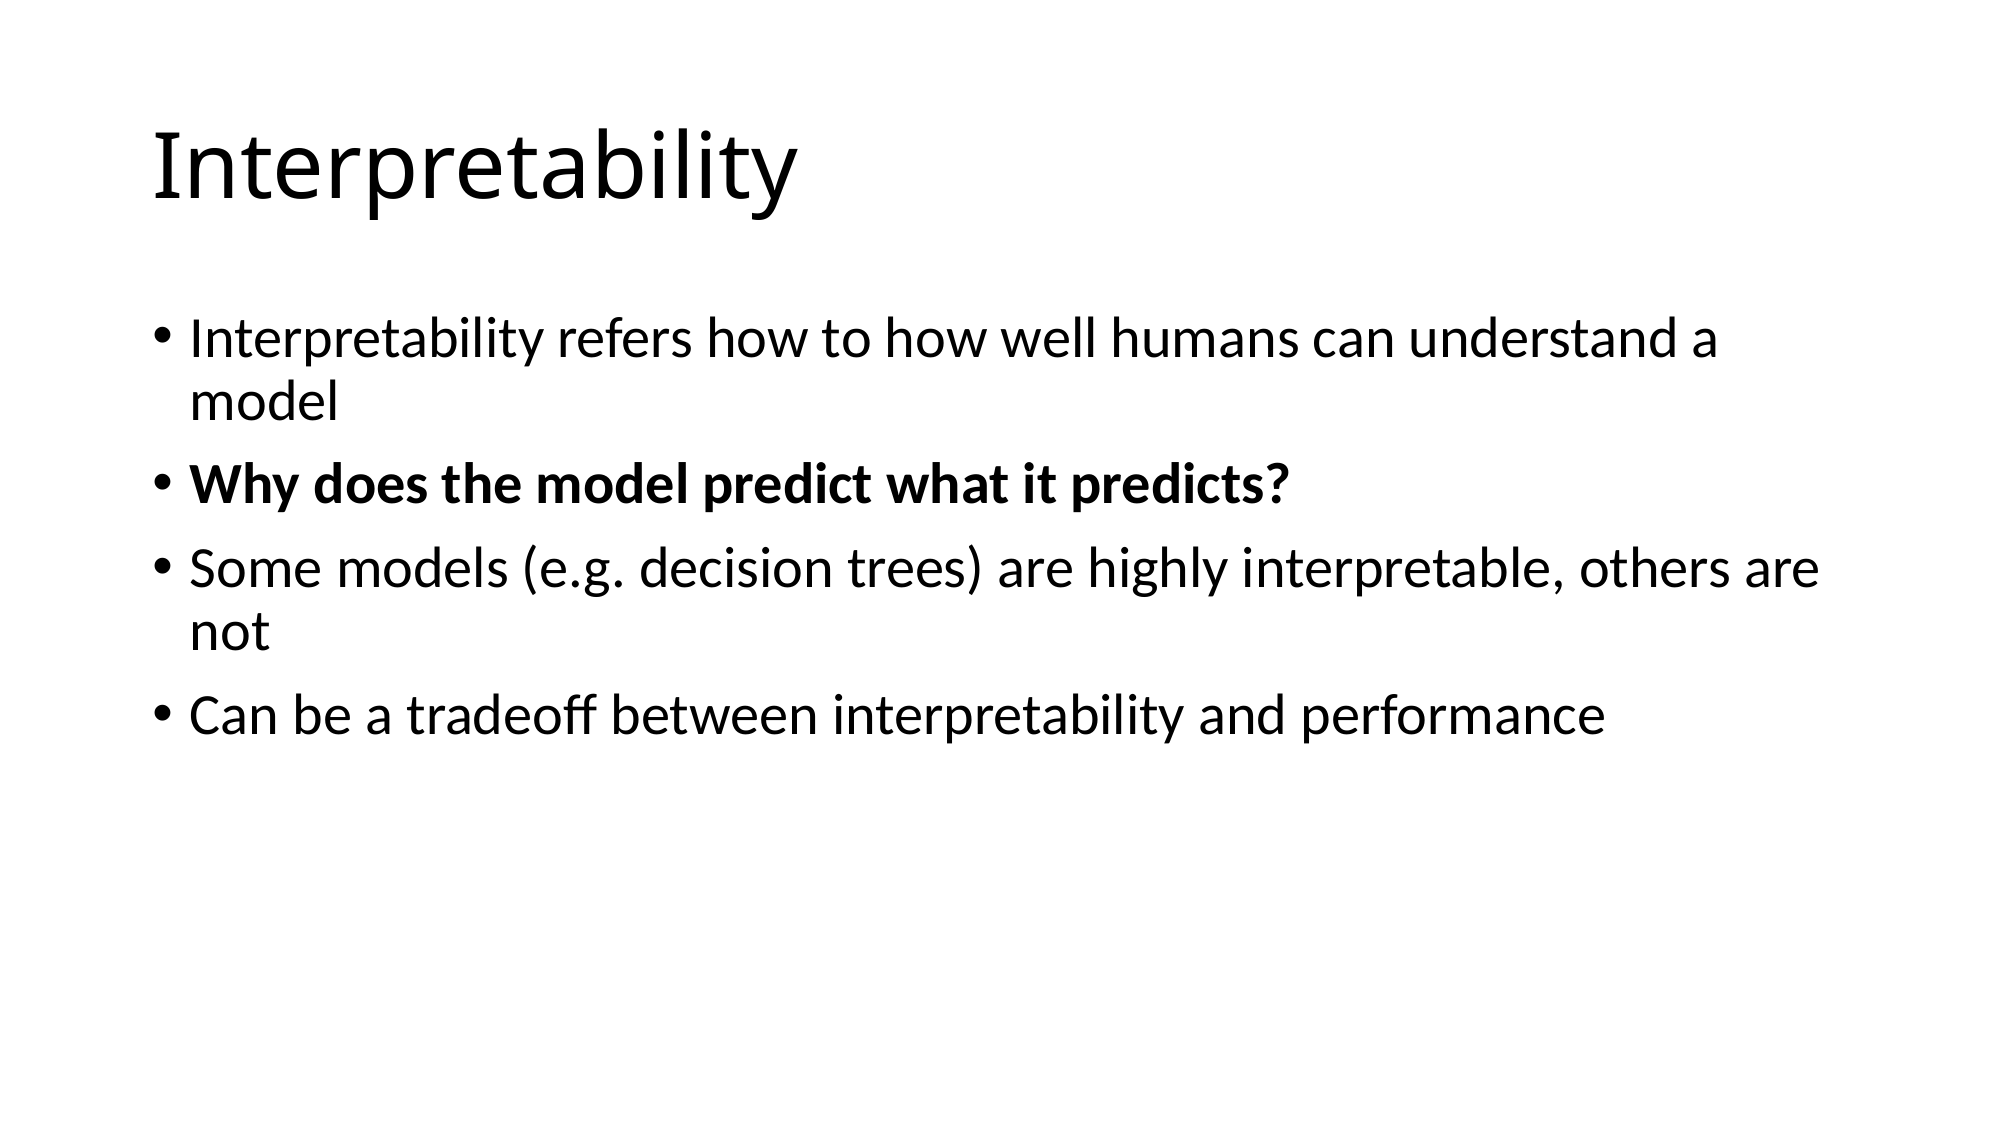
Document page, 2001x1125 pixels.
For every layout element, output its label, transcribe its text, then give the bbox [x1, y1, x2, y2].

list Interpretability refers how to how well humans can understand a model Why does the model predict what it predicts? Some models (e.g. decision trees) are highly interpretable, others are not Can be a tradeoff between interpretability and performance [137, 299, 1863, 1014]
title Interpretability [137, 59, 1863, 278]
